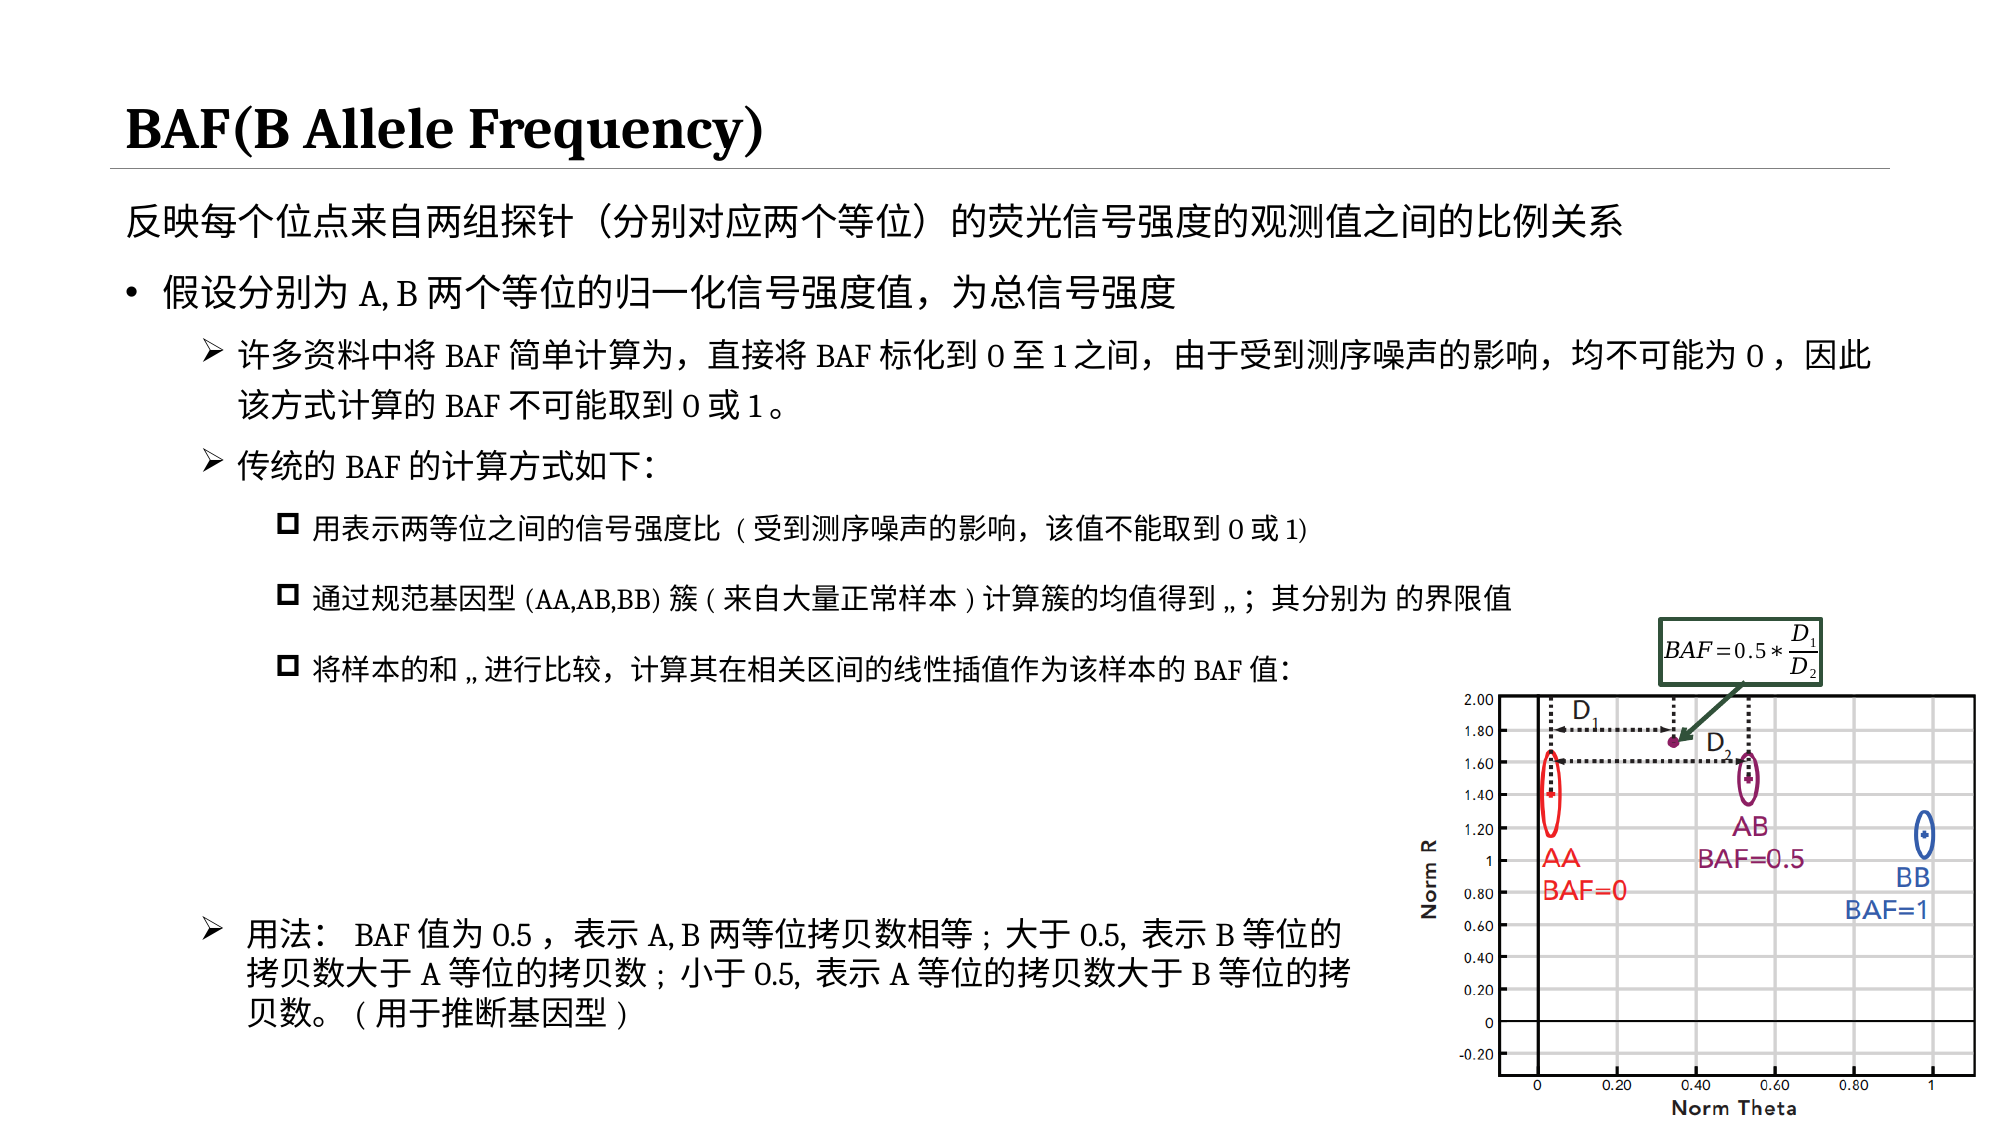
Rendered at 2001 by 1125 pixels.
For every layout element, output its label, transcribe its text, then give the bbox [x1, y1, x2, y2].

text_box 用法：BAF值为0.5，表示A, B两等位拷贝数相等; 大于0.5, 表示B等位的拷贝数大于A等位的拷贝数; 小于0.5, 表示A等位的拷贝数大于B等位的拷贝数。(用于推断基因型) [109, 905, 1388, 1040]
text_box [1403, 621, 2000, 1125]
title BAF(B Allele Frequency) [109, 0, 1890, 169]
